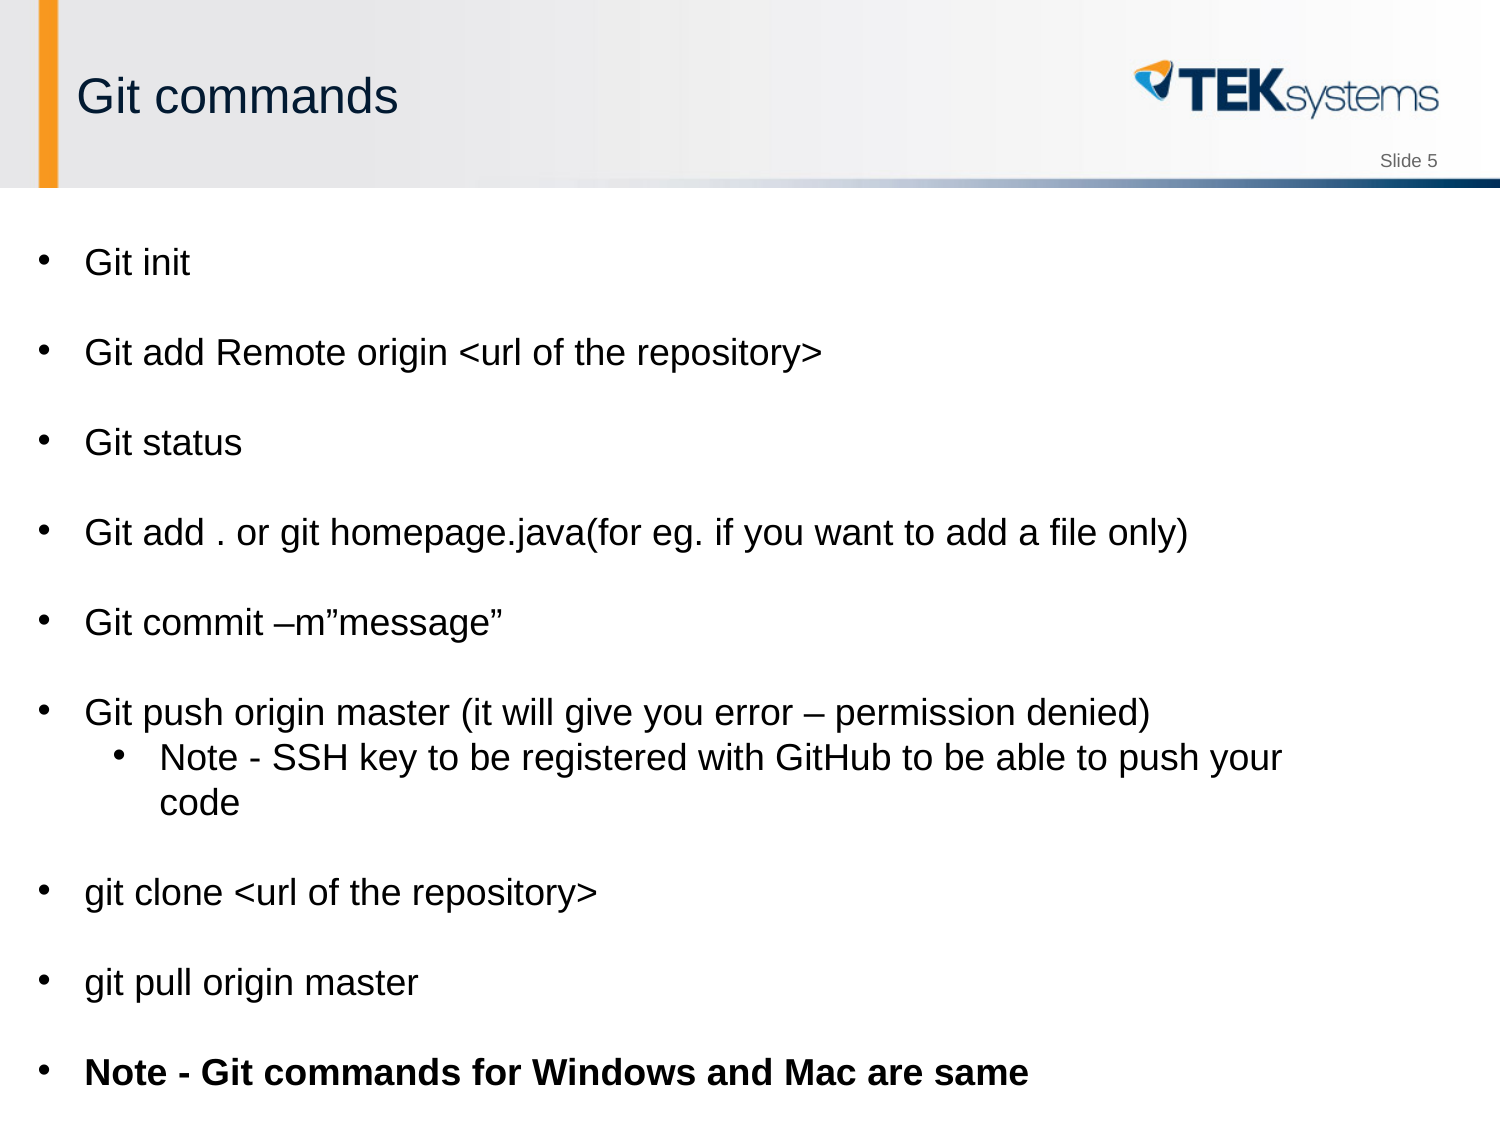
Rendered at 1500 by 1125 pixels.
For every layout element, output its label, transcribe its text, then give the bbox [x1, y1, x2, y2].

text_box Git init Git add Remote origin <url of the repository> Git status Git add . or git homepage.java(for eg. if you want to add a file only) Git commit –m”message” Git push origin master (it will give you error – permission denied) Note - SSH key to be registered with GitHub to be able to push your code git clone <url of the repository> git pull origin master Note - Git commands for Windows and Mac are same [37, 237, 1388, 1100]
picture [0, 0, 76, 188]
picture [1105, 0, 1500, 188]
title Git commands [76, 0, 1105, 188]
